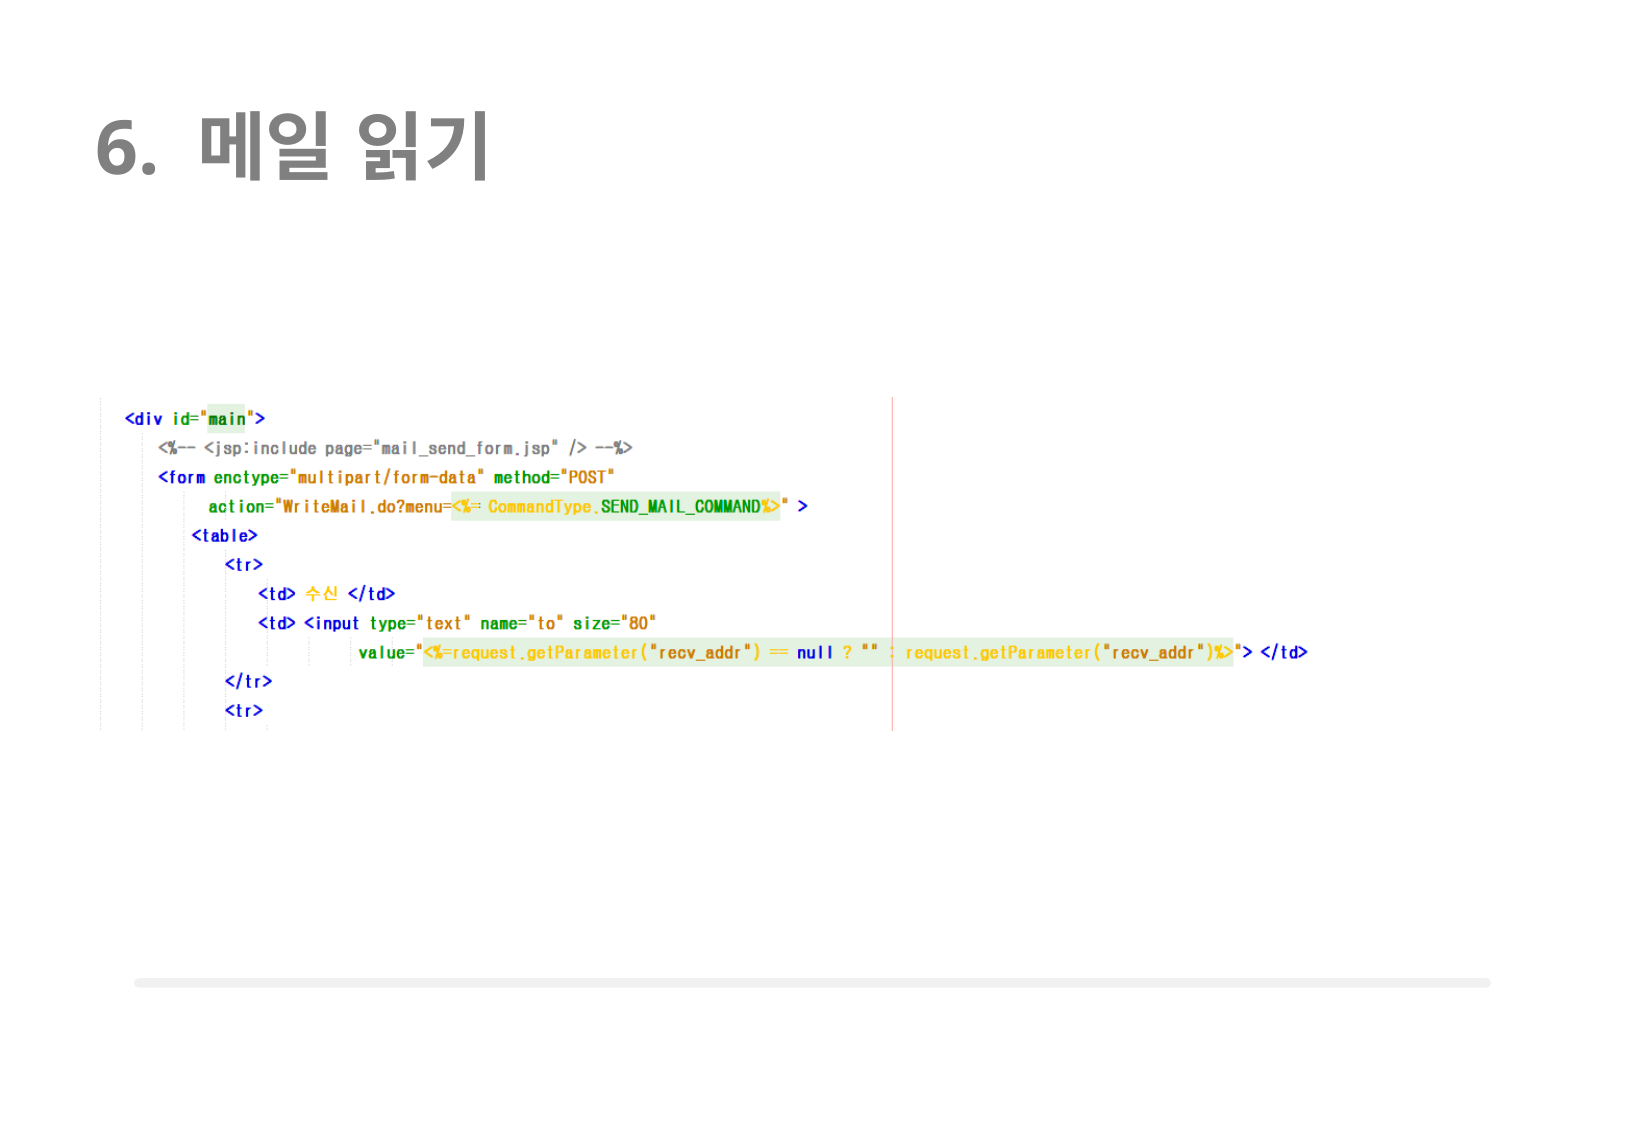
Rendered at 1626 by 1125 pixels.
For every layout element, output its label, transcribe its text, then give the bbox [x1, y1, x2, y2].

text_box 6. 메일 읽기 [62, 91, 1563, 197]
picture [97, 396, 1347, 731]
